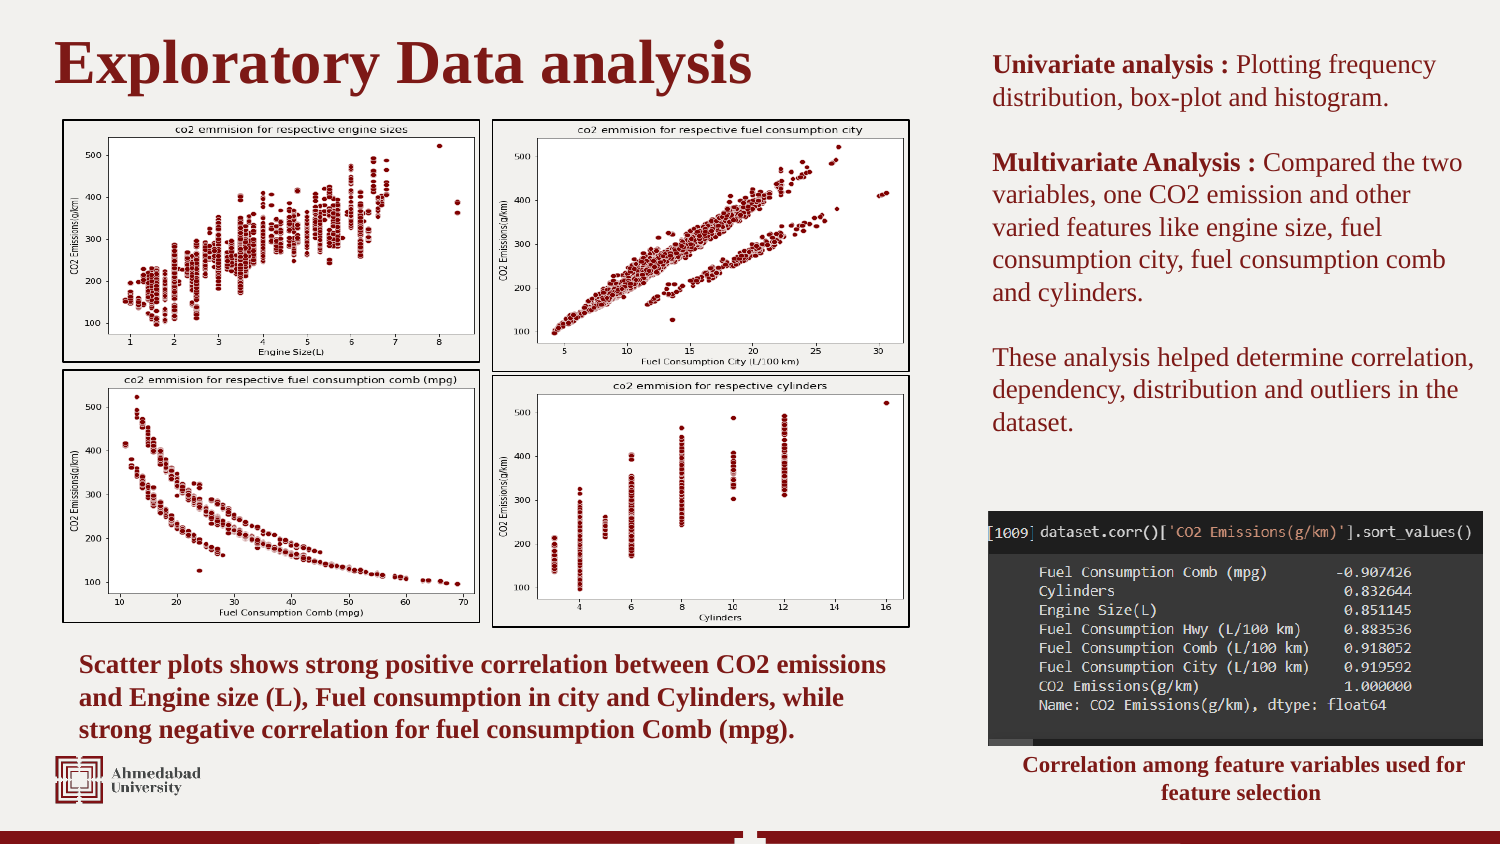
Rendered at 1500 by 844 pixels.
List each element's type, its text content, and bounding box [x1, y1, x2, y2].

picture [63, 370, 479, 622]
picture [987, 510, 1483, 747]
picture [44, 742, 213, 817]
picture [63, 120, 479, 362]
picture [0, 831, 1500, 844]
text_box Correlation among feature variables used for feature selection [996, 734, 1492, 820]
text_box Scatter plots shows strong positive correlation between CO2 emissions and Engine size (L), Fuel consumption in city and Cylinders, while strong negative correlation for fuel consumption Comb (mpg). [64, 631, 911, 759]
text_box Univariate analysis : Plotting frequency distribution, box-plot and histogram. Multivariate Analysis : Compared the two variables, one CO2 emission and other varied features like engine size, fuel consumption city, fuel consumption comb and cylinders. These analysis helped determine correlation, dependency, distribution and outliers in the dataset. [977, 31, 1493, 452]
picture [493, 375, 909, 627]
title Exploratory Data analysis [43, 21, 972, 103]
picture [493, 120, 909, 371]
